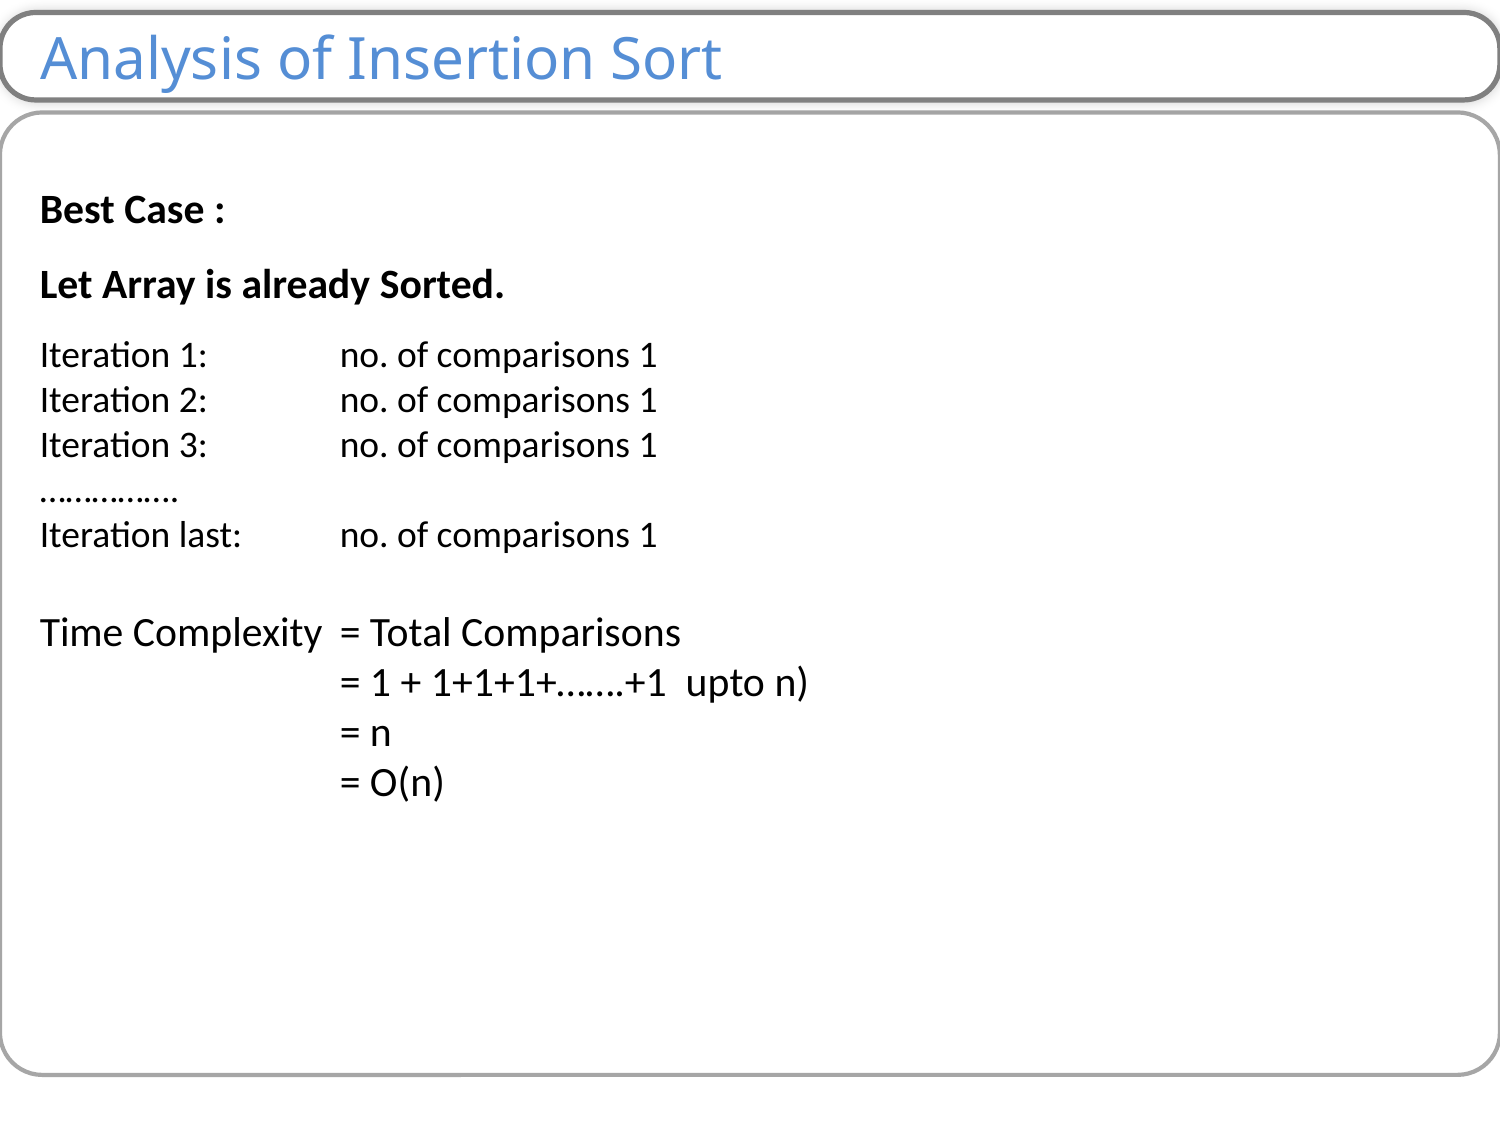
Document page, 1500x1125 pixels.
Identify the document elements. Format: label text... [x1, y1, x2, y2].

text_box Analysis of Insertion Sort [0, 10, 1500, 103]
text_box [0, 111, 1500, 1078]
text_box Best Case : Let Array is already Sorted. Iteration 1: no. of comparisons 1 Iteration 2: no. of comparisons 1 Iteration 3: no. of comparisons 1 ……………. Iteration last: no. of comparisons 1 Time Complexity = Total Comparisons = 1 + 1+1+1+…….+1 upto n) = n = O(n) [24, 149, 1475, 913]
